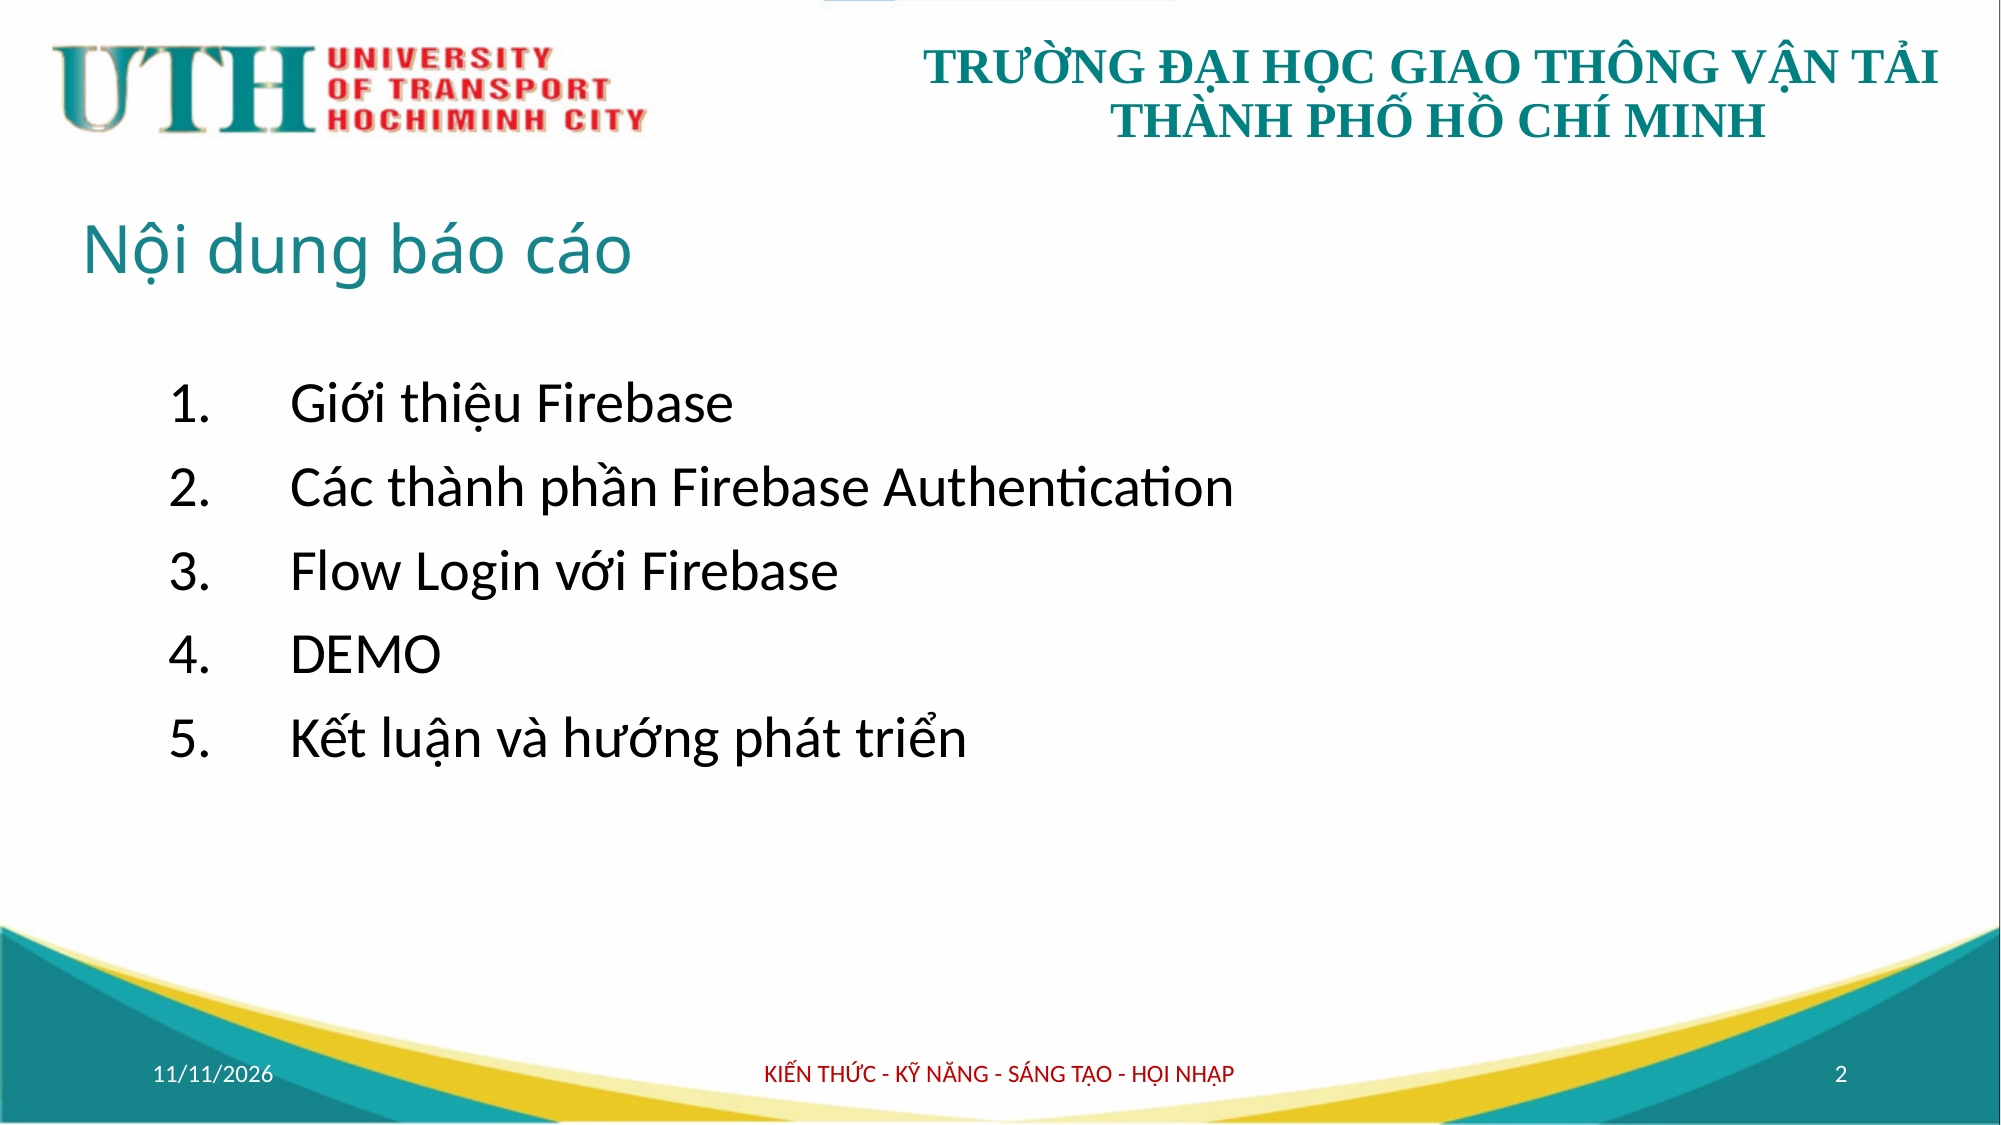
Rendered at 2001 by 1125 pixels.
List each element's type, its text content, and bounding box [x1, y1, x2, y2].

list Giới thiệu Firebase Các thành phần Firebase Authentication Flow Login với Firebase DEMO Kết luận và hướng phát triển [153, 364, 1943, 811]
footer KIẾN THỨC - KỸ NĂNG - SÁNG TẠO - HỘI NHẬP [662, 1042, 1338, 1103]
picture [0, 0, 2001, 1125]
slide_number 2 [1412, 1042, 1863, 1103]
title Nội dung báo cáo [66, 188, 1023, 315]
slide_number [137, 1042, 588, 1103]
